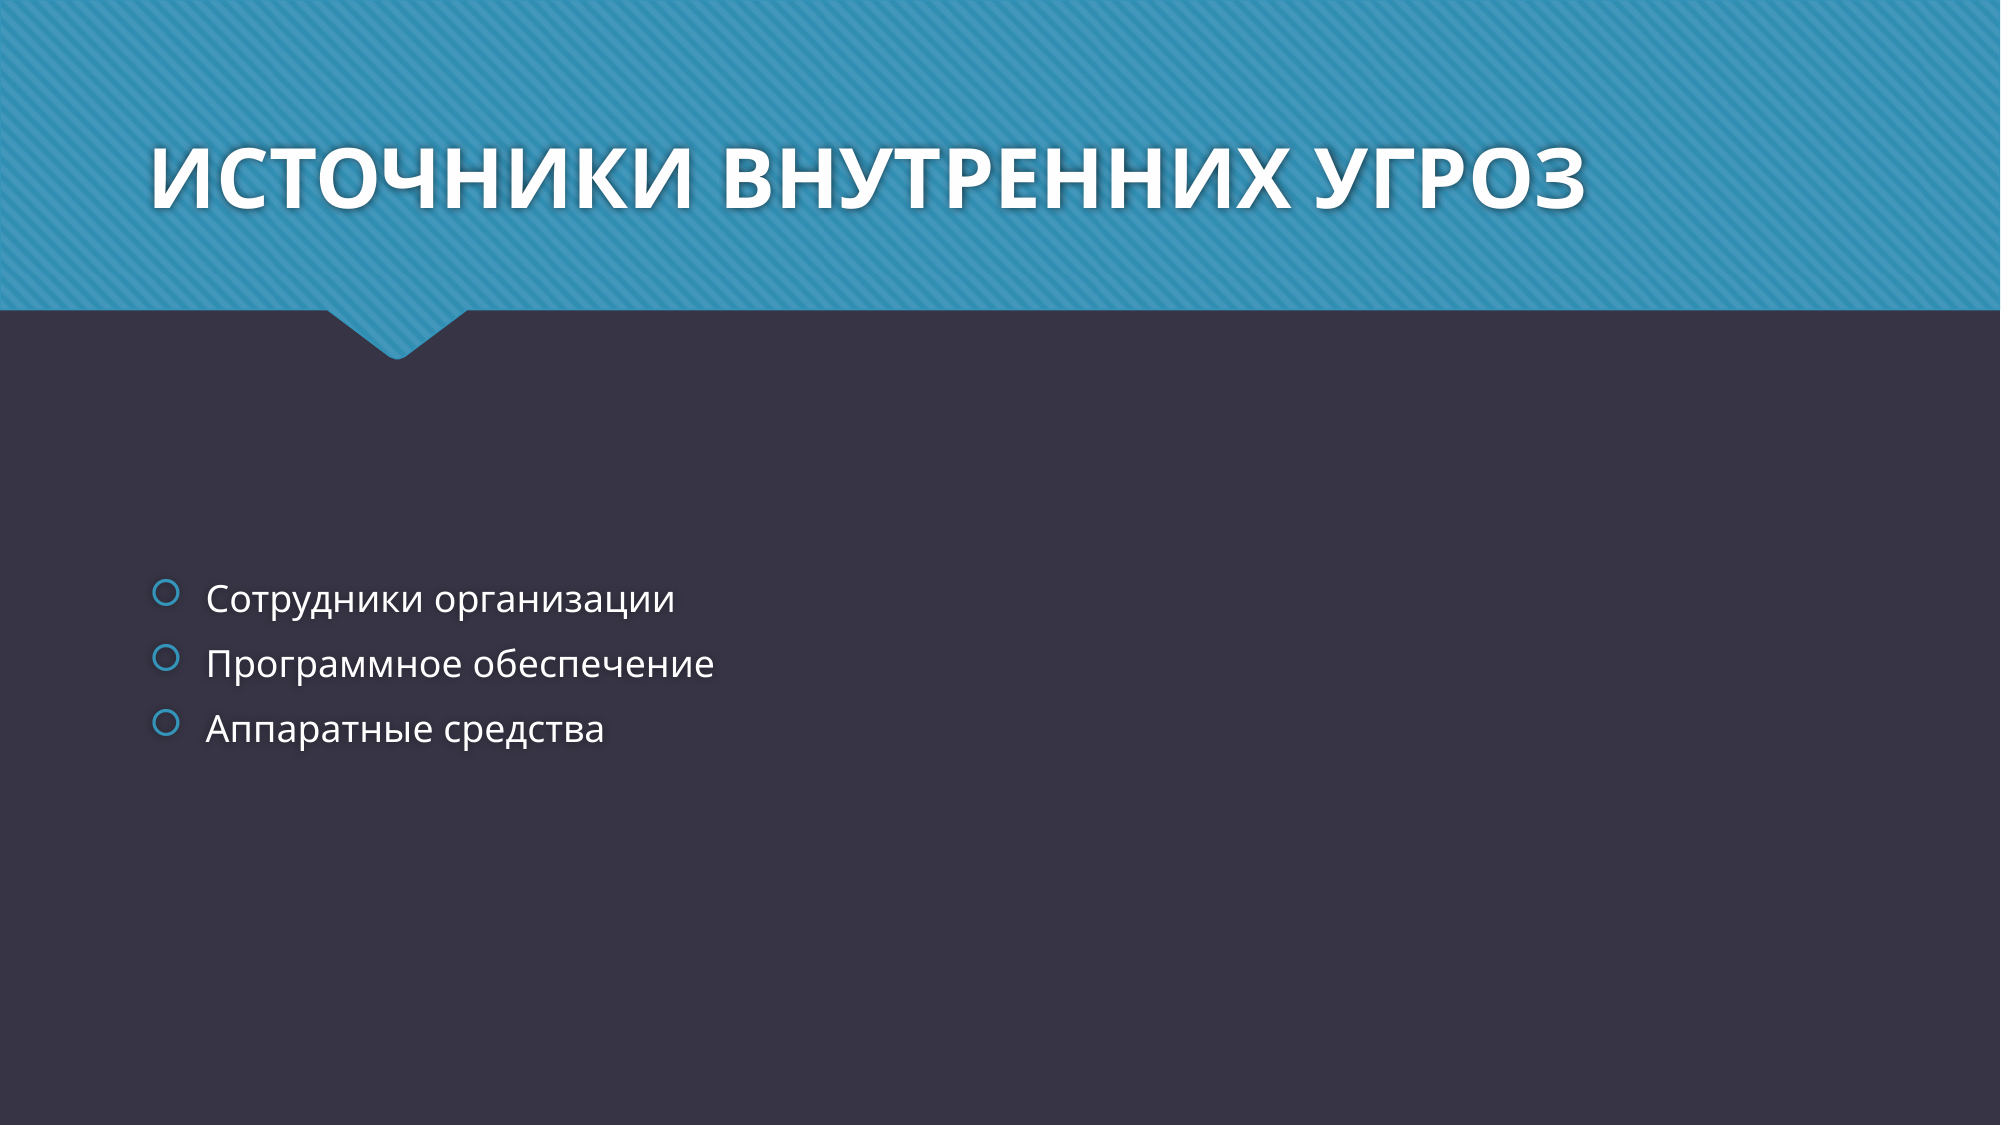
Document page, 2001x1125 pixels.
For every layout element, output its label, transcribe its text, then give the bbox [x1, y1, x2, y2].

list Сотрудники организации Программное обеспечение Аппаратные средства [134, 364, 1866, 962]
title ИСТОЧНИКИ ВНУТРЕННИХ УГРОЗ [132, 73, 1868, 233]
